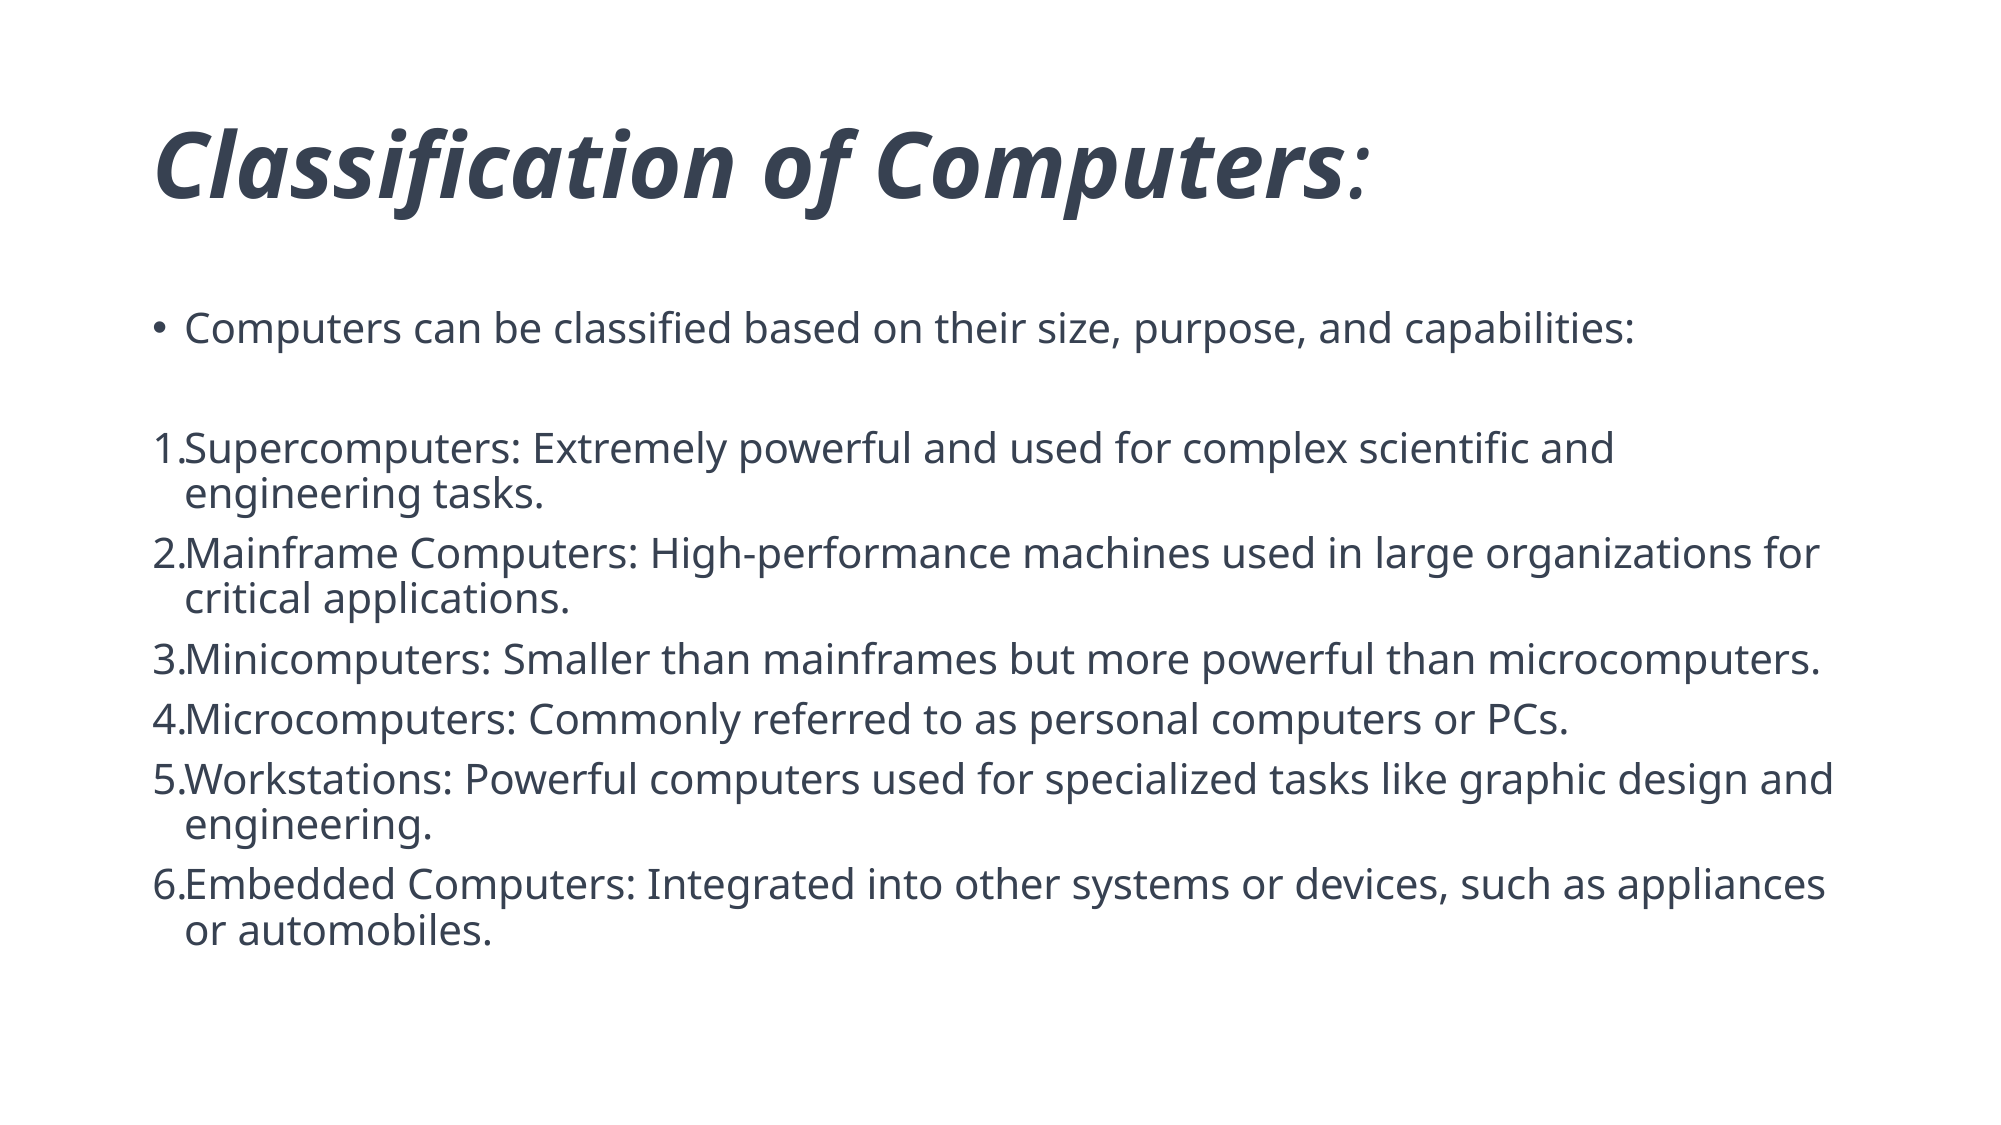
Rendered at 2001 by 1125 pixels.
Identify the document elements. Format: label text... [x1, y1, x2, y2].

list Computers can be classified based on their size, purpose, and capabilities: Supercomputers: Extremely powerful and used for complex scientific and engineering tasks. Mainframe Computers: High-performance machines used in large organizations for critical applications. Minicomputers: Smaller than mainframes but more powerful than microcomputers. Microcomputers: Commonly referred to as personal computers or PCs. Workstations: Powerful computers used for specialized tasks like graphic design and engineering. Embedded Computers: Integrated into other systems or devices, such as appliances or automobiles. [137, 299, 1863, 1014]
title Classification of Computers: [137, 59, 1863, 278]
